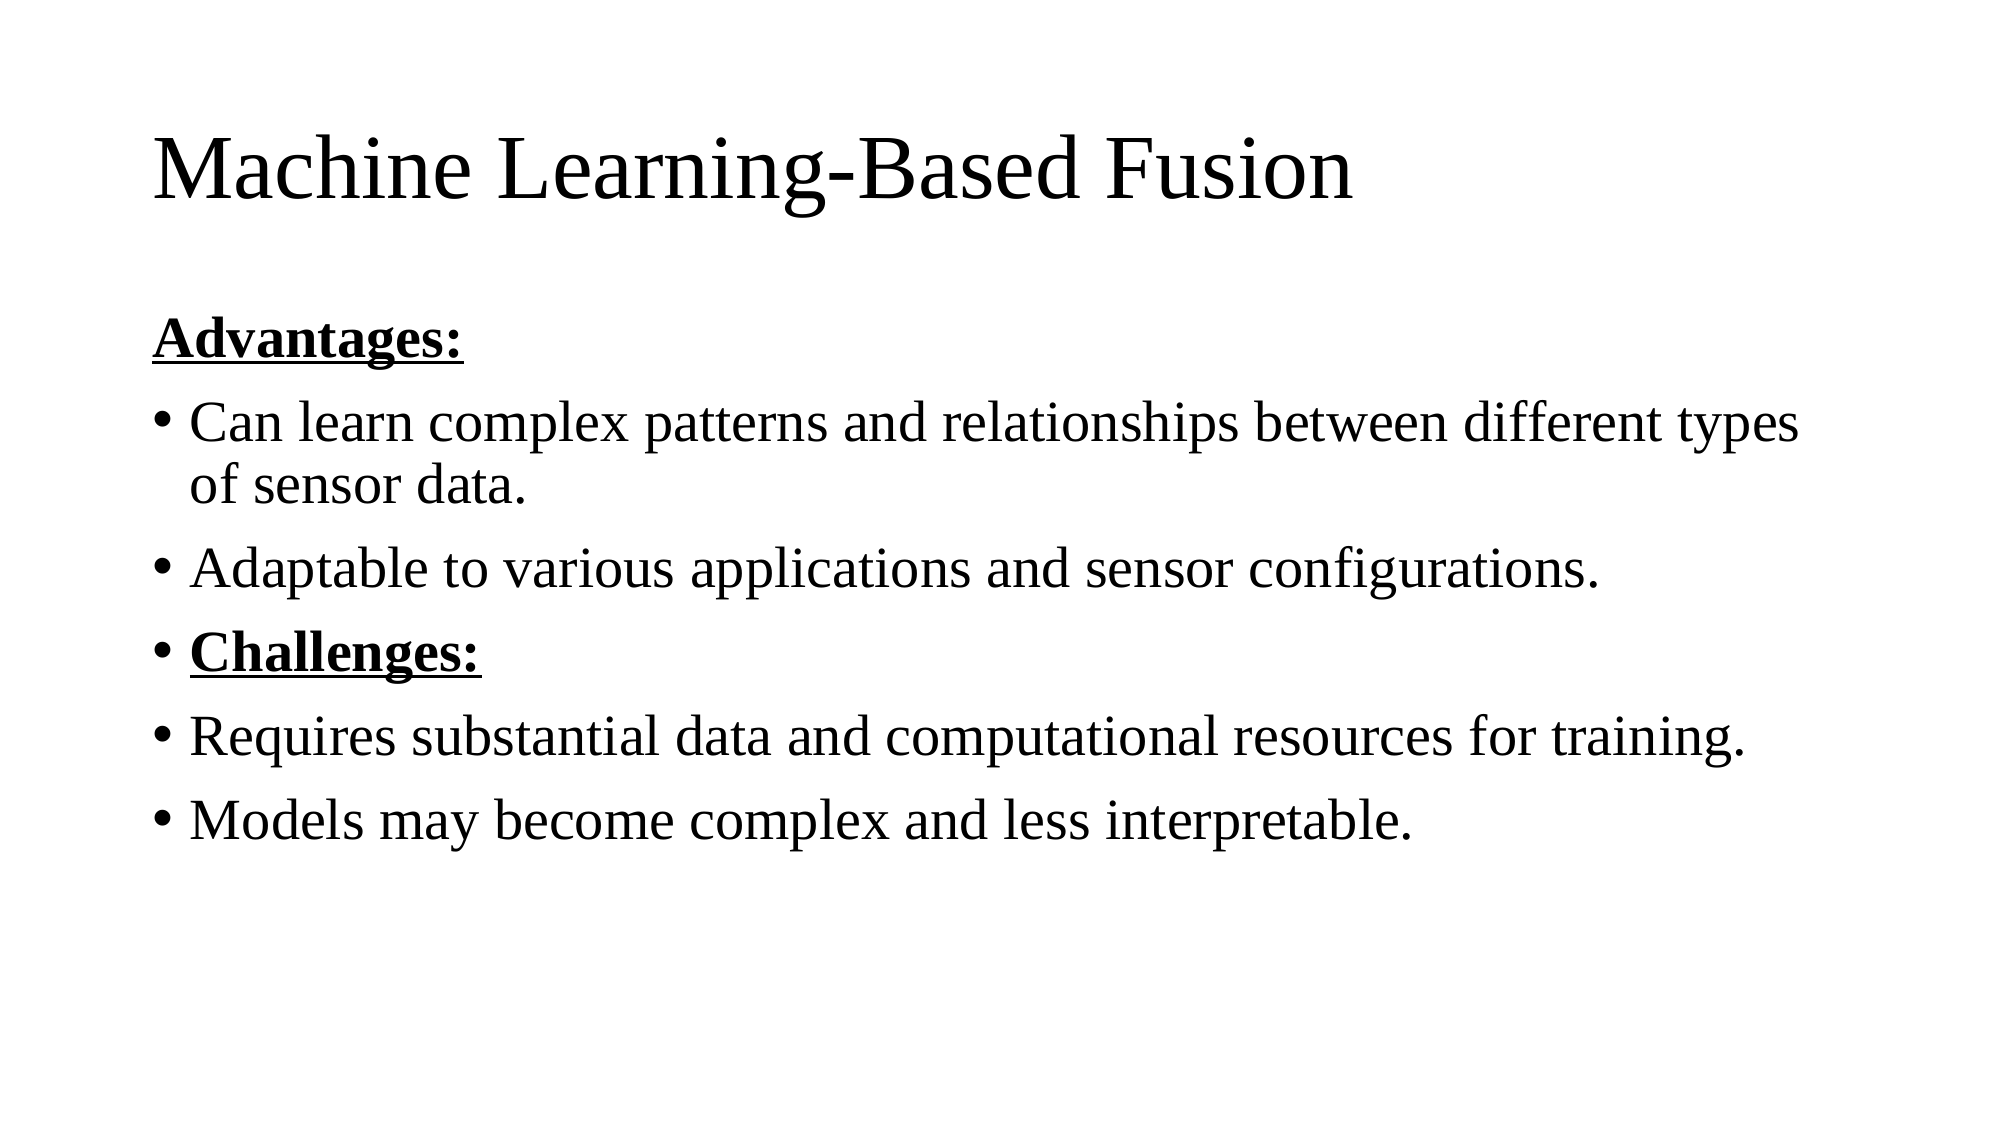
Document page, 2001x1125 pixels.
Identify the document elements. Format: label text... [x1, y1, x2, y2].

title Machine Learning-Based Fusion [137, 59, 1863, 278]
list Advantages: Can learn complex patterns and relationships between different types of sensor data. Adaptable to various applications and sensor configurations. Challenges: Requires substantial data and computational resources for training. Models may become complex and less interpretable. [137, 299, 1863, 1014]
